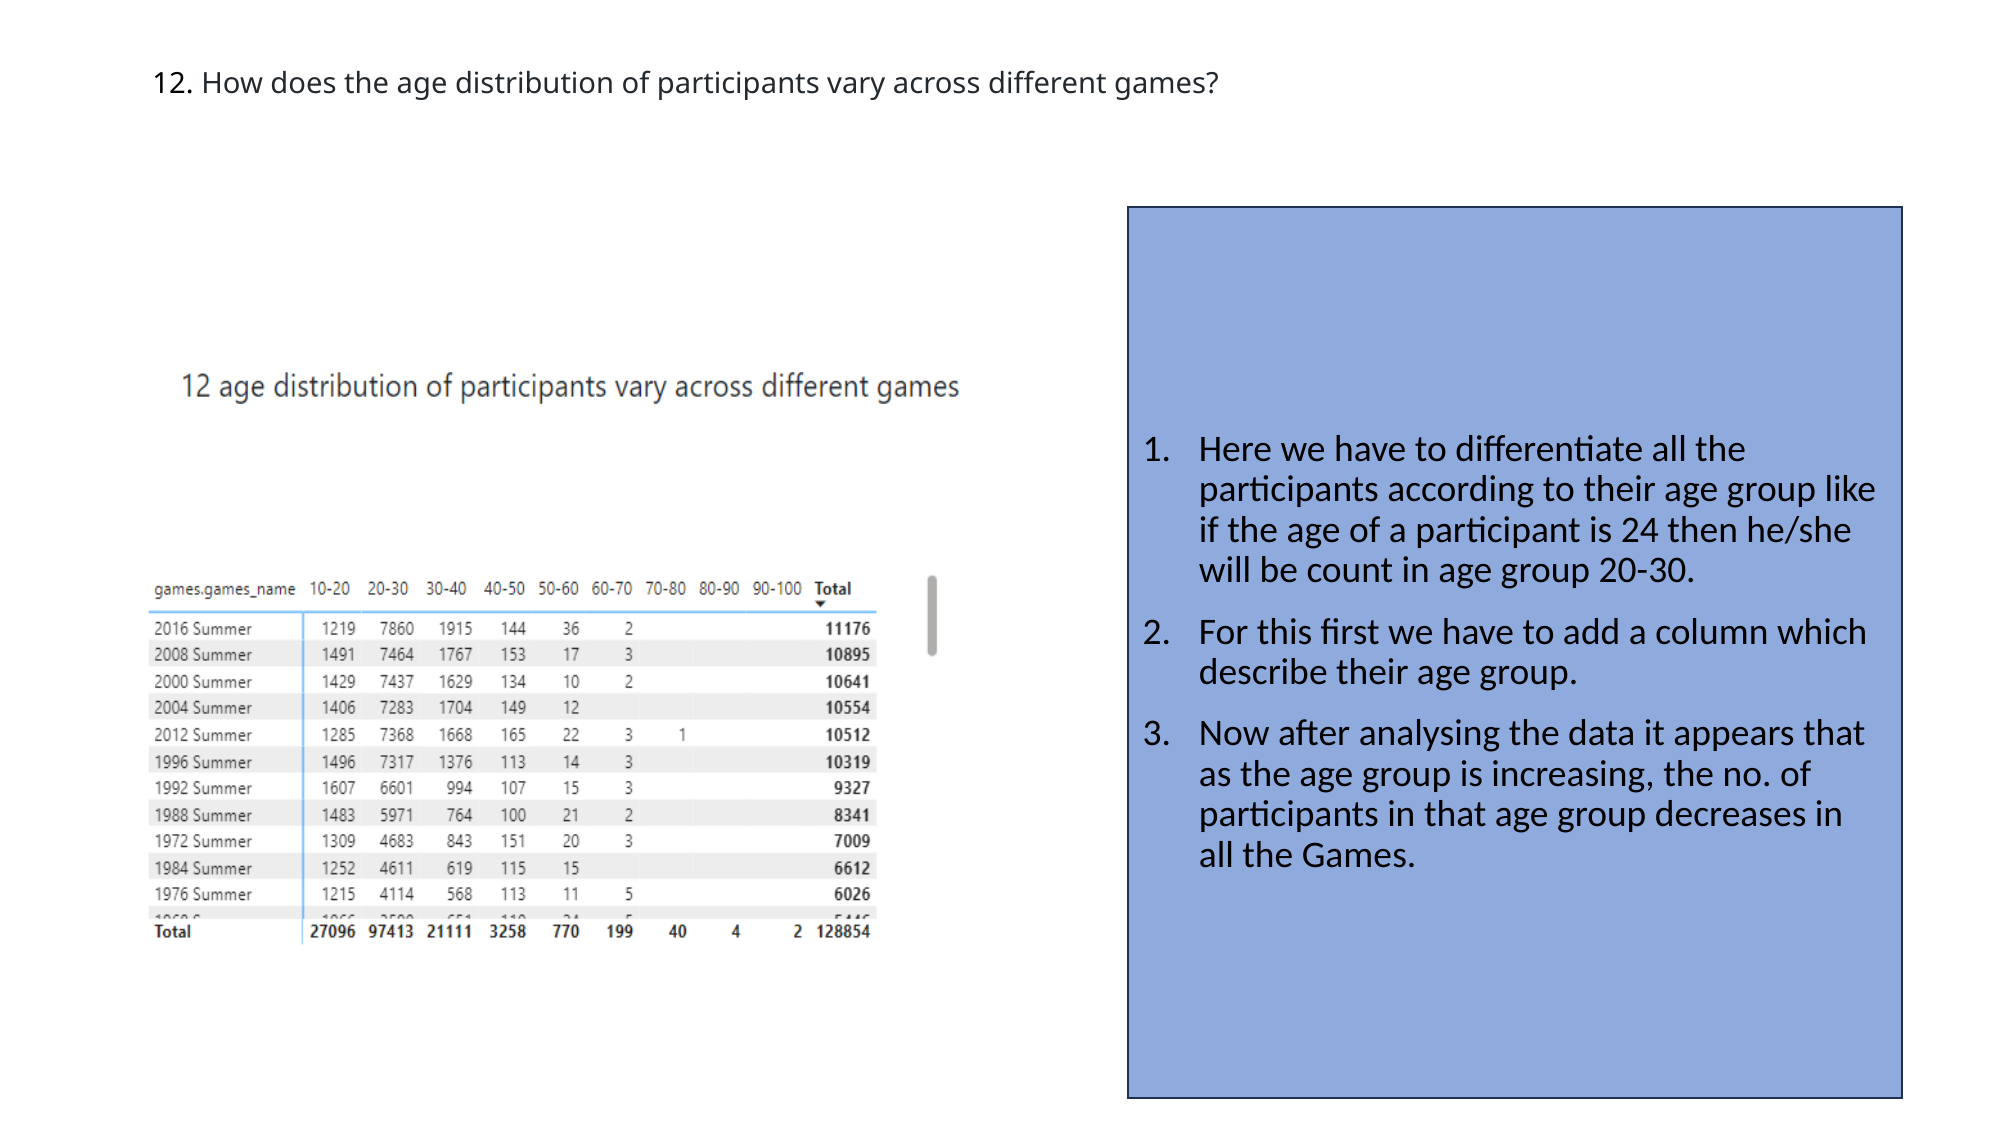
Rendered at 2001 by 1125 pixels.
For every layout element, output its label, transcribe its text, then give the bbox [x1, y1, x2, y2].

title 12. How does the age distribution of participants vary across different games? [137, 59, 1863, 165]
text_box Here we have to differentiate all the participants according to their age group like if the age of a participant is 24 then he/she will be count in age group 20-30. For this first we have to add a column which describe their age group. Now after analysing the data it appears that as the age group is increasing, the no. of participants in that age group decreases in all the Games. [1127, 206, 1903, 1099]
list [46, 295, 1108, 1031]
